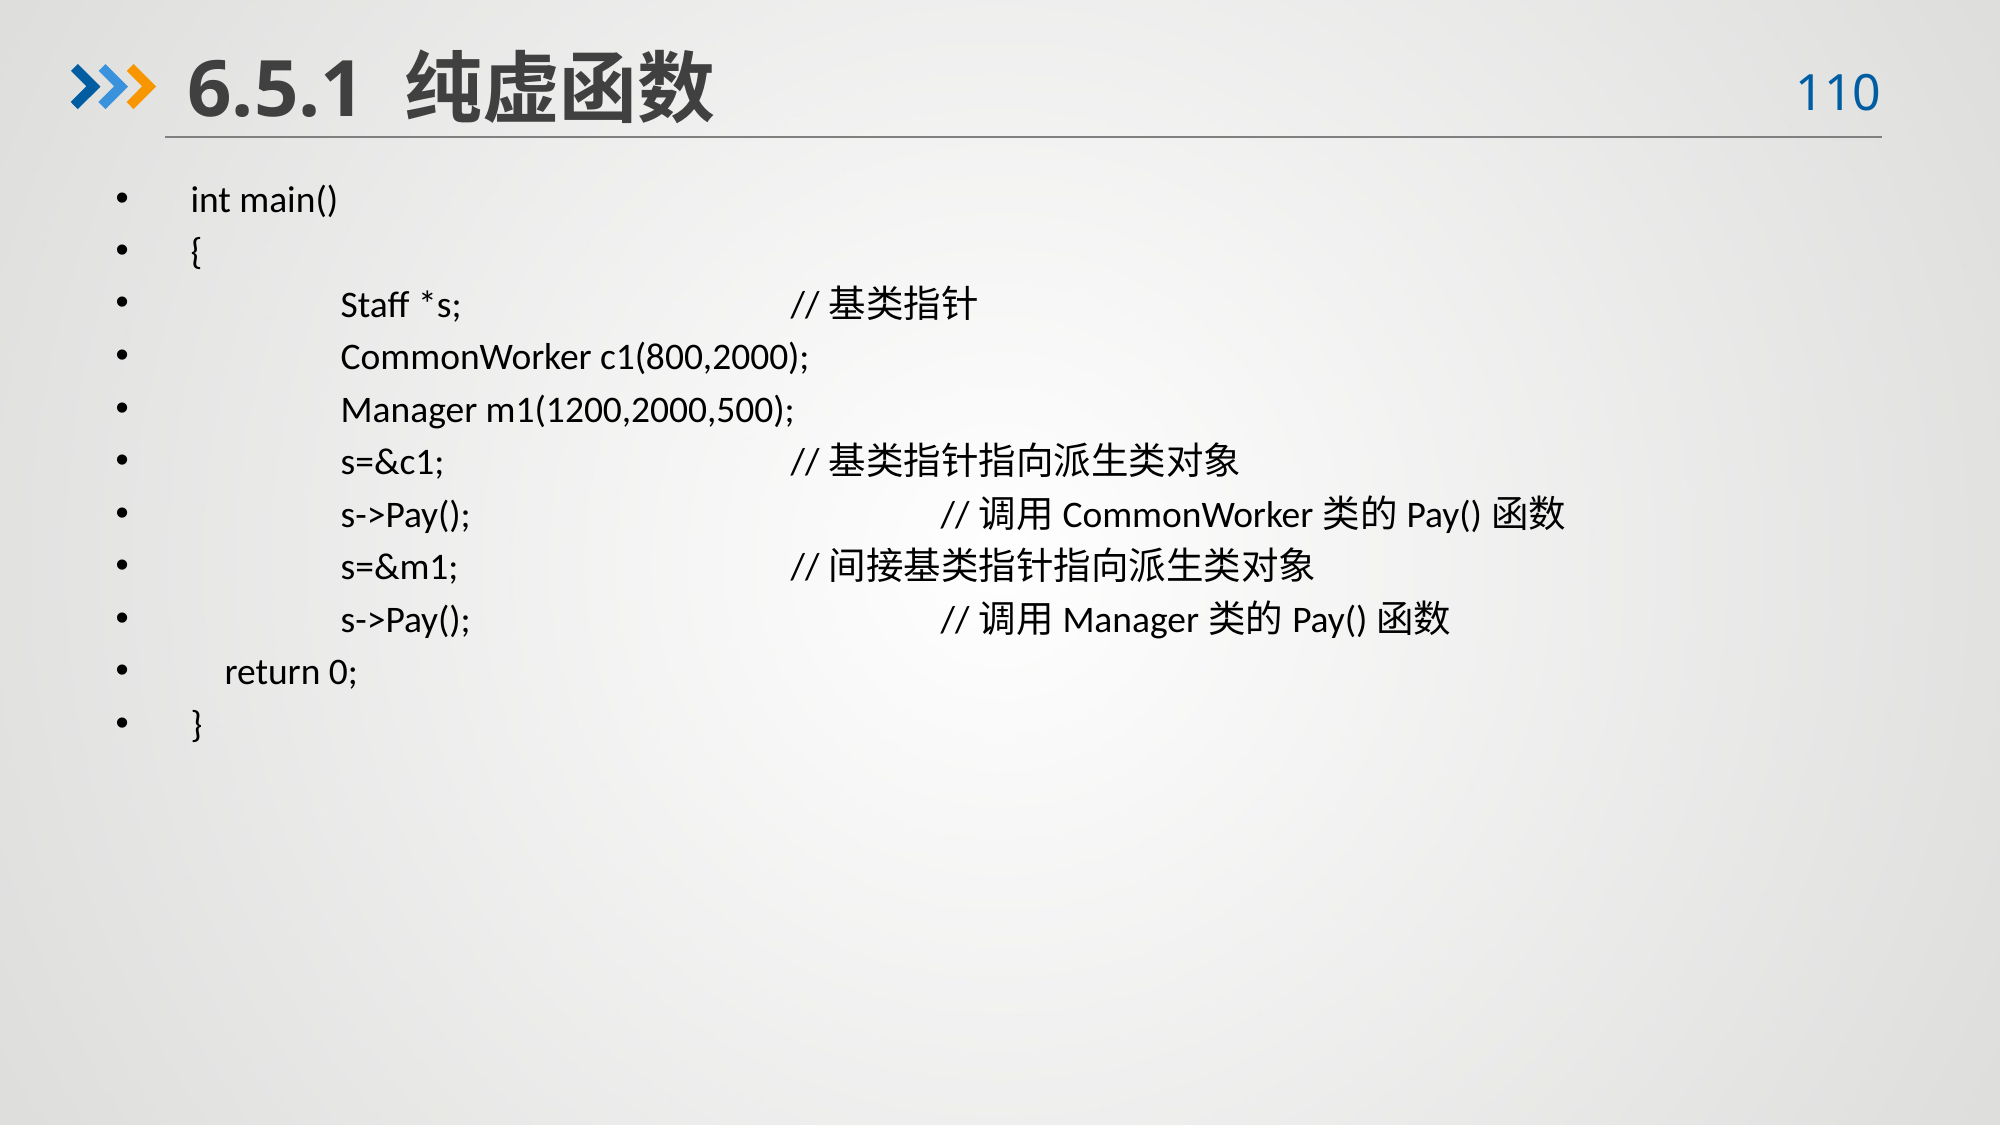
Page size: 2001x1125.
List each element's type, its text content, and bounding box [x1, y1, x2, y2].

text_box int main() { Staff *s; //基类指针 CommonWorker c1(800,2000); Manager m1(1200,2000,500); s=&c1; //基类指针指向派生类对象 s->Pay(); //调用CommonWorker类的Pay()函数 s=&m1; //间接基类指针指向派生类对象 s->Pay(); //调用Manager类的Pay()函数 return 0; } [100, 167, 1850, 1083]
picture [0, 0, 2000, 1125]
text_box 6.5.1 纯虚函数 [187, 43, 1677, 127]
